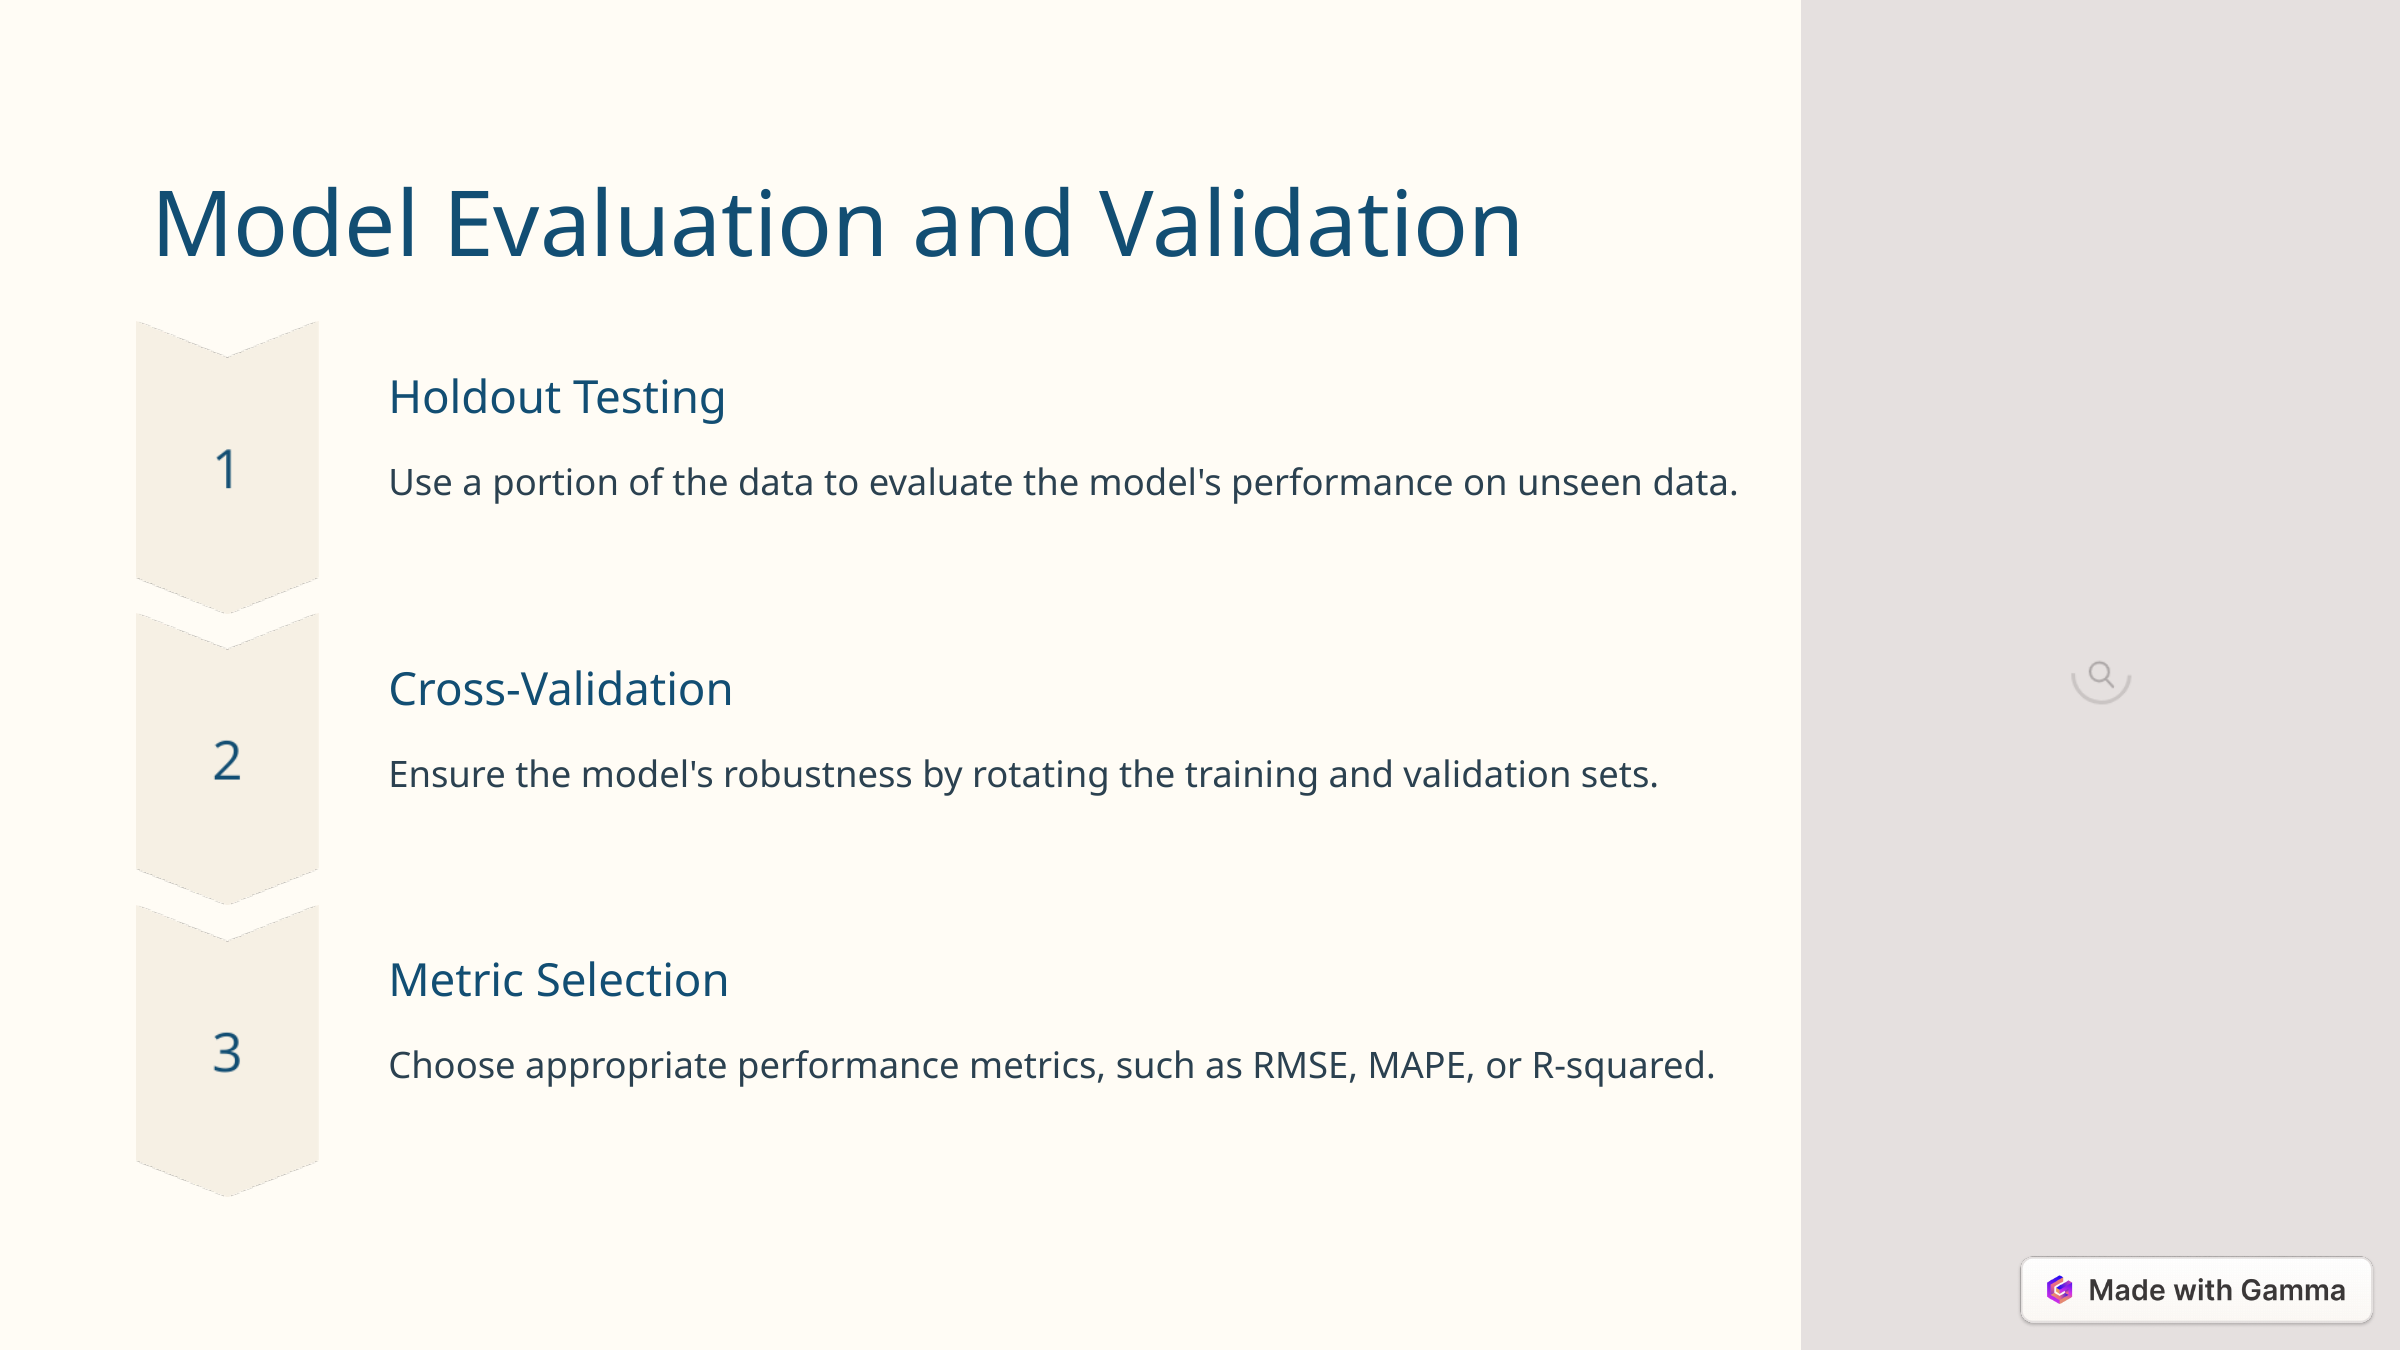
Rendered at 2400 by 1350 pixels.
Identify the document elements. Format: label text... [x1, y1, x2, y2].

text_box Model Evaluation and Validation [136, 153, 1601, 268]
text_box Use a portion of the data to evaluate the model's performance on unseen data. [373, 437, 1664, 496]
picture [136, 321, 319, 1197]
picture [1801, 0, 2400, 1350]
text_box Choose appropriate performance metrics, such as RMSE, MAPE, or R-squared. [373, 1020, 1664, 1079]
text_box Metric Selection [373, 941, 830, 999]
text_box Holdout Testing [373, 358, 830, 416]
text_box [0, 0, 1801, 1350]
text_box Ensure the model's robustness by rotating the training and validation sets. [373, 728, 1664, 787]
text_box Cross-Validation [373, 649, 830, 707]
